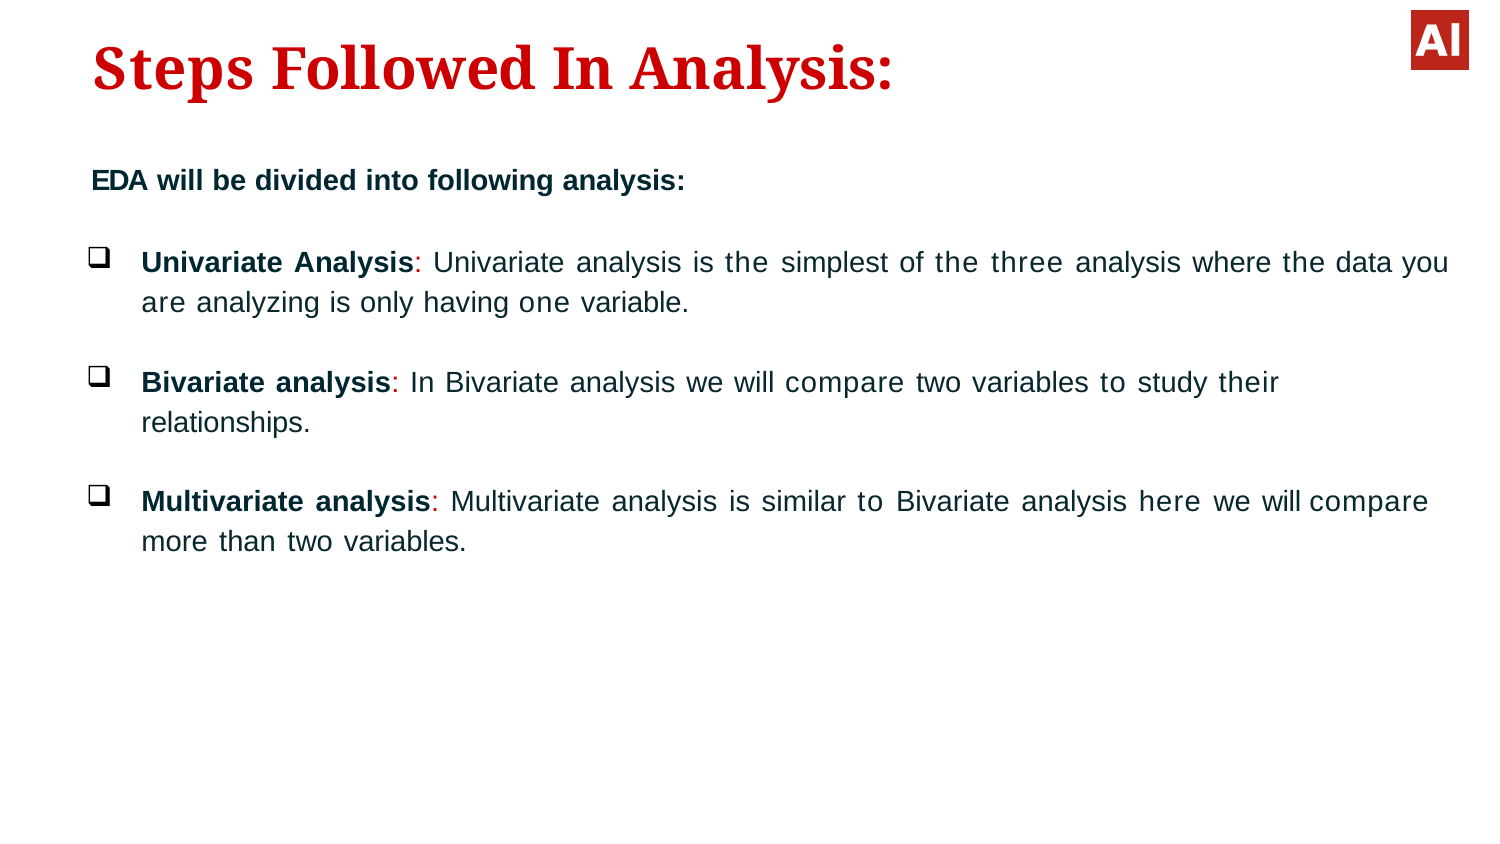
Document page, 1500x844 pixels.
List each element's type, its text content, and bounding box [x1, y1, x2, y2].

picture [1411, 10, 1469, 28]
title Steps Followed In Analysis: [91, 28, 1490, 172]
list EDA will be divided into following analysis: Univariate Analysis: Univariate analysis is the simplest of the three analysis where the data you are analyzing is only having one variable. Bivariate analysis: In Bivariate analysis we will compare two variables to study their relationships. Multivariate analysis: Multivariate analysis is similar to Bivariate analysis here we will compare more than two variables. [64, 154, 1463, 637]
